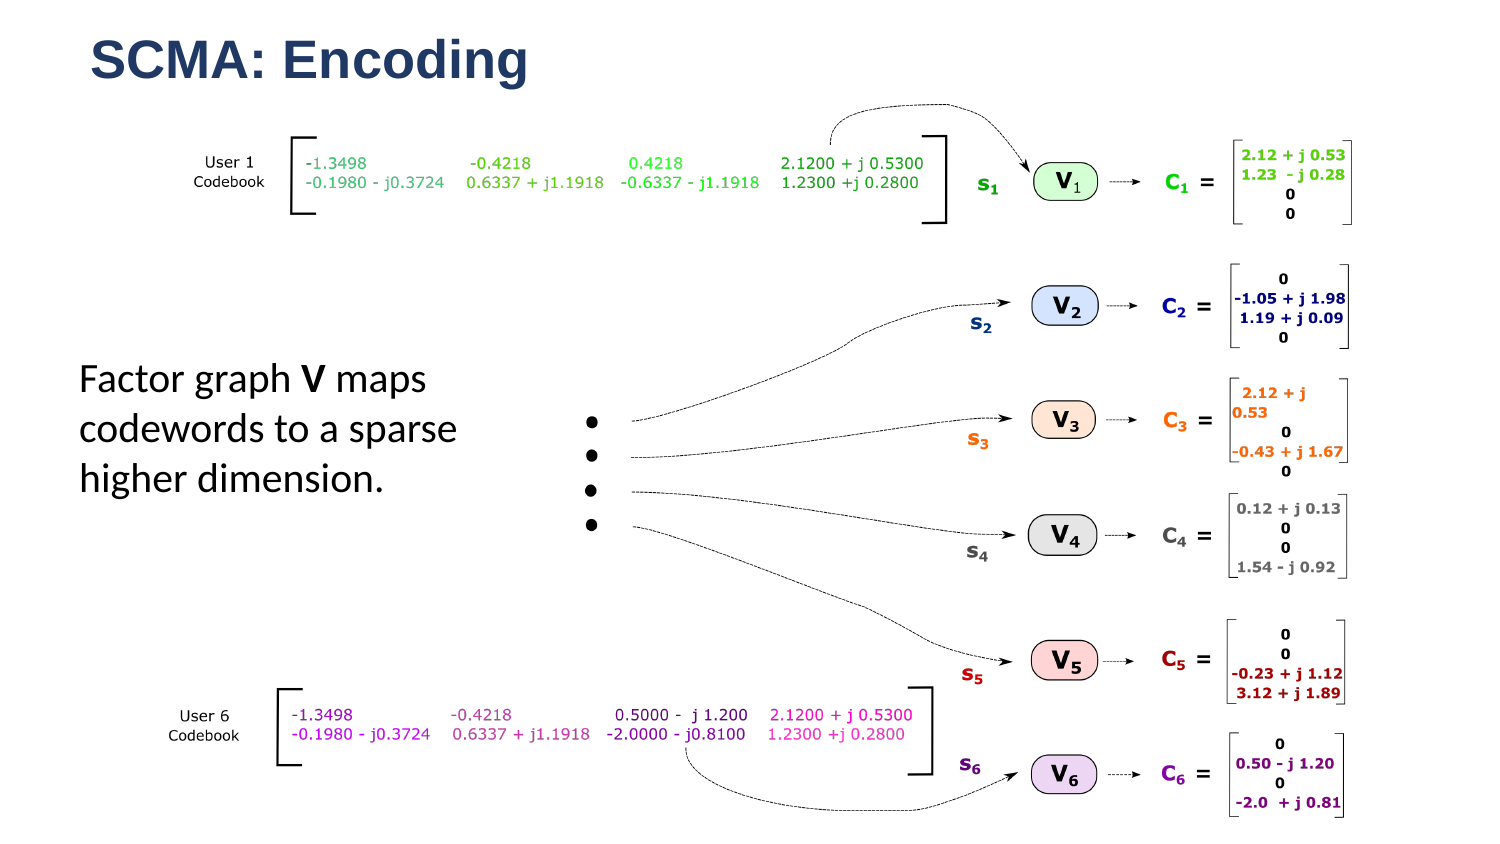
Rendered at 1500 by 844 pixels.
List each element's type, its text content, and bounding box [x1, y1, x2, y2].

picture [163, 104, 1366, 827]
title SCMA: Encoding [74, 17, 1337, 105]
text_box Factor graph V maps codewords to a sparse higher dimension. [42, 343, 163, 559]
